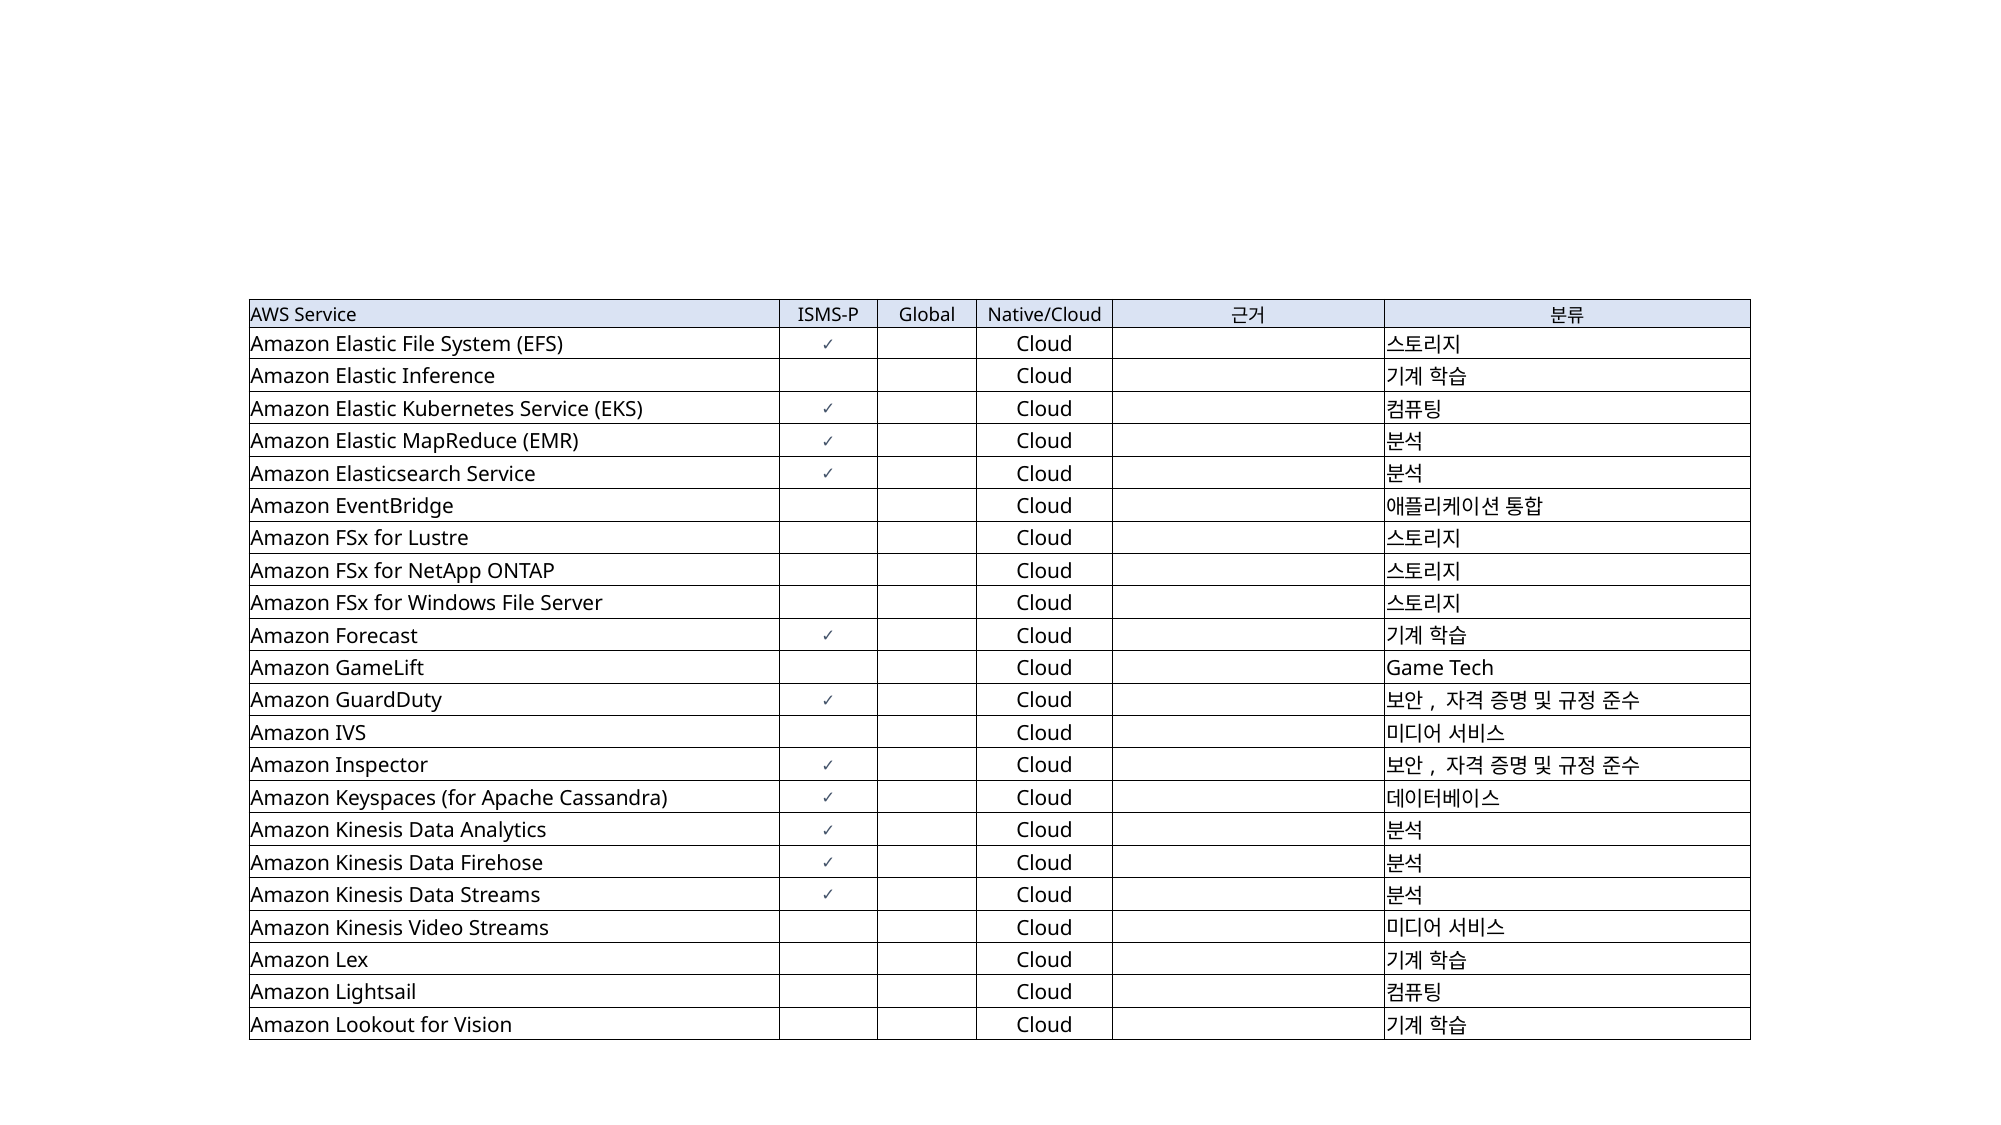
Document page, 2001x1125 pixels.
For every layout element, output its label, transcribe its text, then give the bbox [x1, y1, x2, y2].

table_cell [1113, 878, 1384, 910]
table_cell Amazon FSx for Windows File Server [250, 586, 779, 618]
table_cell Cloud [977, 554, 1112, 585]
table_cell Cloud [977, 748, 1112, 780]
table_cell [878, 328, 976, 358]
table_cell Cloud [977, 781, 1112, 812]
table_cell 분석 [1385, 846, 1750, 877]
table_cell [780, 489, 877, 521]
table_cell [878, 359, 976, 391]
table_cell [1113, 975, 1384, 1007]
table_cell 기계 학습 [1385, 359, 1750, 391]
table_cell 컴퓨팅 [1385, 975, 1750, 1007]
table_cell [878, 424, 976, 456]
table_cell 기계 학습 [1385, 943, 1750, 974]
table_cell [1113, 651, 1384, 683]
table_cell [878, 392, 976, 423]
table_cell Amazon EventBridge [250, 489, 779, 521]
table_cell [1113, 943, 1384, 974]
table_header ISMS-P [780, 300, 877, 327]
table_cell [878, 846, 976, 877]
table_cell ✓ [780, 619, 877, 650]
table_cell 분석 [1385, 424, 1750, 456]
table_cell [878, 781, 976, 812]
table_cell Cloud [977, 651, 1112, 683]
table_cell [780, 554, 877, 585]
table_cell Cloud [977, 1008, 1112, 1039]
table_header 분류 [1385, 300, 1750, 327]
table_cell Amazon FSx for NetApp ONTAP [250, 554, 779, 585]
table_cell [878, 813, 976, 845]
table_cell [1113, 813, 1384, 845]
table_cell Amazon Forecast [250, 619, 779, 650]
table_cell [878, 975, 976, 1007]
table_cell 미디어 서비스 [1385, 716, 1750, 747]
table_cell Amazon Elasticsearch Service [250, 457, 779, 488]
table_cell [780, 651, 877, 683]
table_cell Amazon Keyspaces (for Apache Cassandra) [250, 781, 779, 812]
table_cell Amazon Elastic MapReduce (EMR) [250, 424, 779, 456]
table_cell ✓ [780, 878, 877, 910]
table_cell Amazon FSx for Lustre [250, 522, 779, 553]
table_cell Amazon Elastic Inference [250, 359, 779, 391]
table_cell [1113, 846, 1384, 877]
table_cell [878, 684, 976, 715]
table_cell 데이터베이스 [1385, 781, 1750, 812]
table_cell Amazon IVS [250, 716, 779, 747]
table_cell [878, 619, 976, 650]
table_cell ✓ [780, 457, 877, 488]
table_cell Cloud [977, 943, 1112, 974]
table_cell Amazon Kinesis Data Streams [250, 878, 779, 910]
table_cell Cloud [977, 522, 1112, 553]
table_cell [878, 554, 976, 585]
table_cell ✓ [780, 846, 877, 877]
table_cell [1113, 586, 1384, 618]
table_cell ✓ [780, 424, 877, 456]
table_cell Amazon GuardDuty [250, 684, 779, 715]
table_cell ✓ [780, 392, 877, 423]
table_header Native/Cloud [977, 300, 1112, 327]
table_cell Cloud [977, 328, 1112, 358]
table_cell [878, 878, 976, 910]
table_cell 보안, 자격 증명 및 규정 준수 [1385, 684, 1750, 715]
table_cell [780, 943, 877, 974]
table_cell [1113, 1008, 1384, 1039]
table_cell Amazon GameLift [250, 651, 779, 683]
table_cell Amazon Kinesis Data Analytics [250, 813, 779, 845]
table_cell 분석 [1385, 457, 1750, 488]
table_cell [1113, 748, 1384, 780]
table_cell [1113, 781, 1384, 812]
table_cell [1113, 457, 1384, 488]
table_cell 보안, 자격 증명 및 규정 준수 [1385, 748, 1750, 780]
table_cell [1113, 424, 1384, 456]
table_cell 스토리지 [1385, 522, 1750, 553]
table_cell [878, 457, 976, 488]
table_cell 기계 학습 [1385, 619, 1750, 650]
table_cell [878, 489, 976, 521]
table_cell 분석 [1385, 813, 1750, 845]
table_cell [1113, 328, 1384, 358]
table_cell [878, 651, 976, 683]
table_cell 애플리케이션 통합 [1385, 489, 1750, 521]
table_cell [1113, 359, 1384, 391]
table_cell Amazon Lex [250, 943, 779, 974]
table_header AWS Service [250, 300, 779, 327]
table_cell [1113, 522, 1384, 553]
table_cell [780, 911, 877, 942]
table_cell 분석 [1385, 878, 1750, 910]
table_cell [780, 1008, 877, 1039]
table_cell ✓ [780, 781, 877, 812]
table_cell [878, 748, 976, 780]
table_cell [1113, 911, 1384, 942]
table_cell Amazon Kinesis Data Firehose [250, 846, 779, 877]
table_cell ✓ [780, 328, 877, 358]
table_cell 스토리지 [1385, 586, 1750, 618]
table_cell Cloud [977, 359, 1112, 391]
table_cell [780, 716, 877, 747]
table_cell Cloud [977, 619, 1112, 650]
table_header Global [878, 300, 976, 327]
table_cell Cloud [977, 392, 1112, 423]
table_cell Amazon Lookout for Vision [250, 1008, 779, 1039]
table_cell ✓ [780, 748, 877, 780]
table_cell Amazon Lightsail [250, 975, 779, 1007]
table_cell Cloud [977, 716, 1112, 747]
table_cell [1113, 489, 1384, 521]
table_cell 컴퓨팅 [1385, 392, 1750, 423]
table_cell Amazon Elastic Kubernetes Service (EKS) [250, 392, 779, 423]
table_cell Cloud [977, 457, 1112, 488]
table_cell [780, 586, 877, 618]
table_cell [780, 975, 877, 1007]
table_cell Cloud [977, 424, 1112, 456]
table_cell [878, 716, 976, 747]
table_cell [1113, 684, 1384, 715]
table_cell Cloud [977, 846, 1112, 877]
table_cell [780, 522, 877, 553]
table_cell [1113, 554, 1384, 585]
table_cell Amazon Inspector [250, 748, 779, 780]
table_cell Amazon Kinesis Video Streams [250, 911, 779, 942]
table_cell 스토리지 [1385, 328, 1750, 358]
table_cell [1113, 392, 1384, 423]
table_cell [1113, 716, 1384, 747]
table_cell ✓ [780, 684, 877, 715]
table_cell Cloud [977, 489, 1112, 521]
table_header 근거 [1113, 300, 1384, 327]
table_cell [878, 1008, 976, 1039]
table_cell [878, 943, 976, 974]
table_cell [878, 586, 976, 618]
table_cell Cloud [977, 813, 1112, 845]
table_cell ✓ [780, 813, 877, 845]
table_cell Amazon Elastic File System (EFS) [250, 328, 779, 358]
table_cell 미디어 서비스 [1385, 911, 1750, 942]
table_cell Cloud [977, 911, 1112, 942]
table_cell 기계 학습 [1385, 1008, 1750, 1039]
table_cell Cloud [977, 684, 1112, 715]
table_cell Game Tech [1385, 651, 1750, 683]
table_cell [878, 522, 976, 553]
table_cell Cloud [977, 878, 1112, 910]
table_cell Cloud [977, 975, 1112, 1007]
table_cell [1113, 619, 1384, 650]
table_cell [878, 911, 976, 942]
table_cell 스토리지 [1385, 554, 1750, 585]
table_cell [780, 359, 877, 391]
table_cell Cloud [977, 586, 1112, 618]
